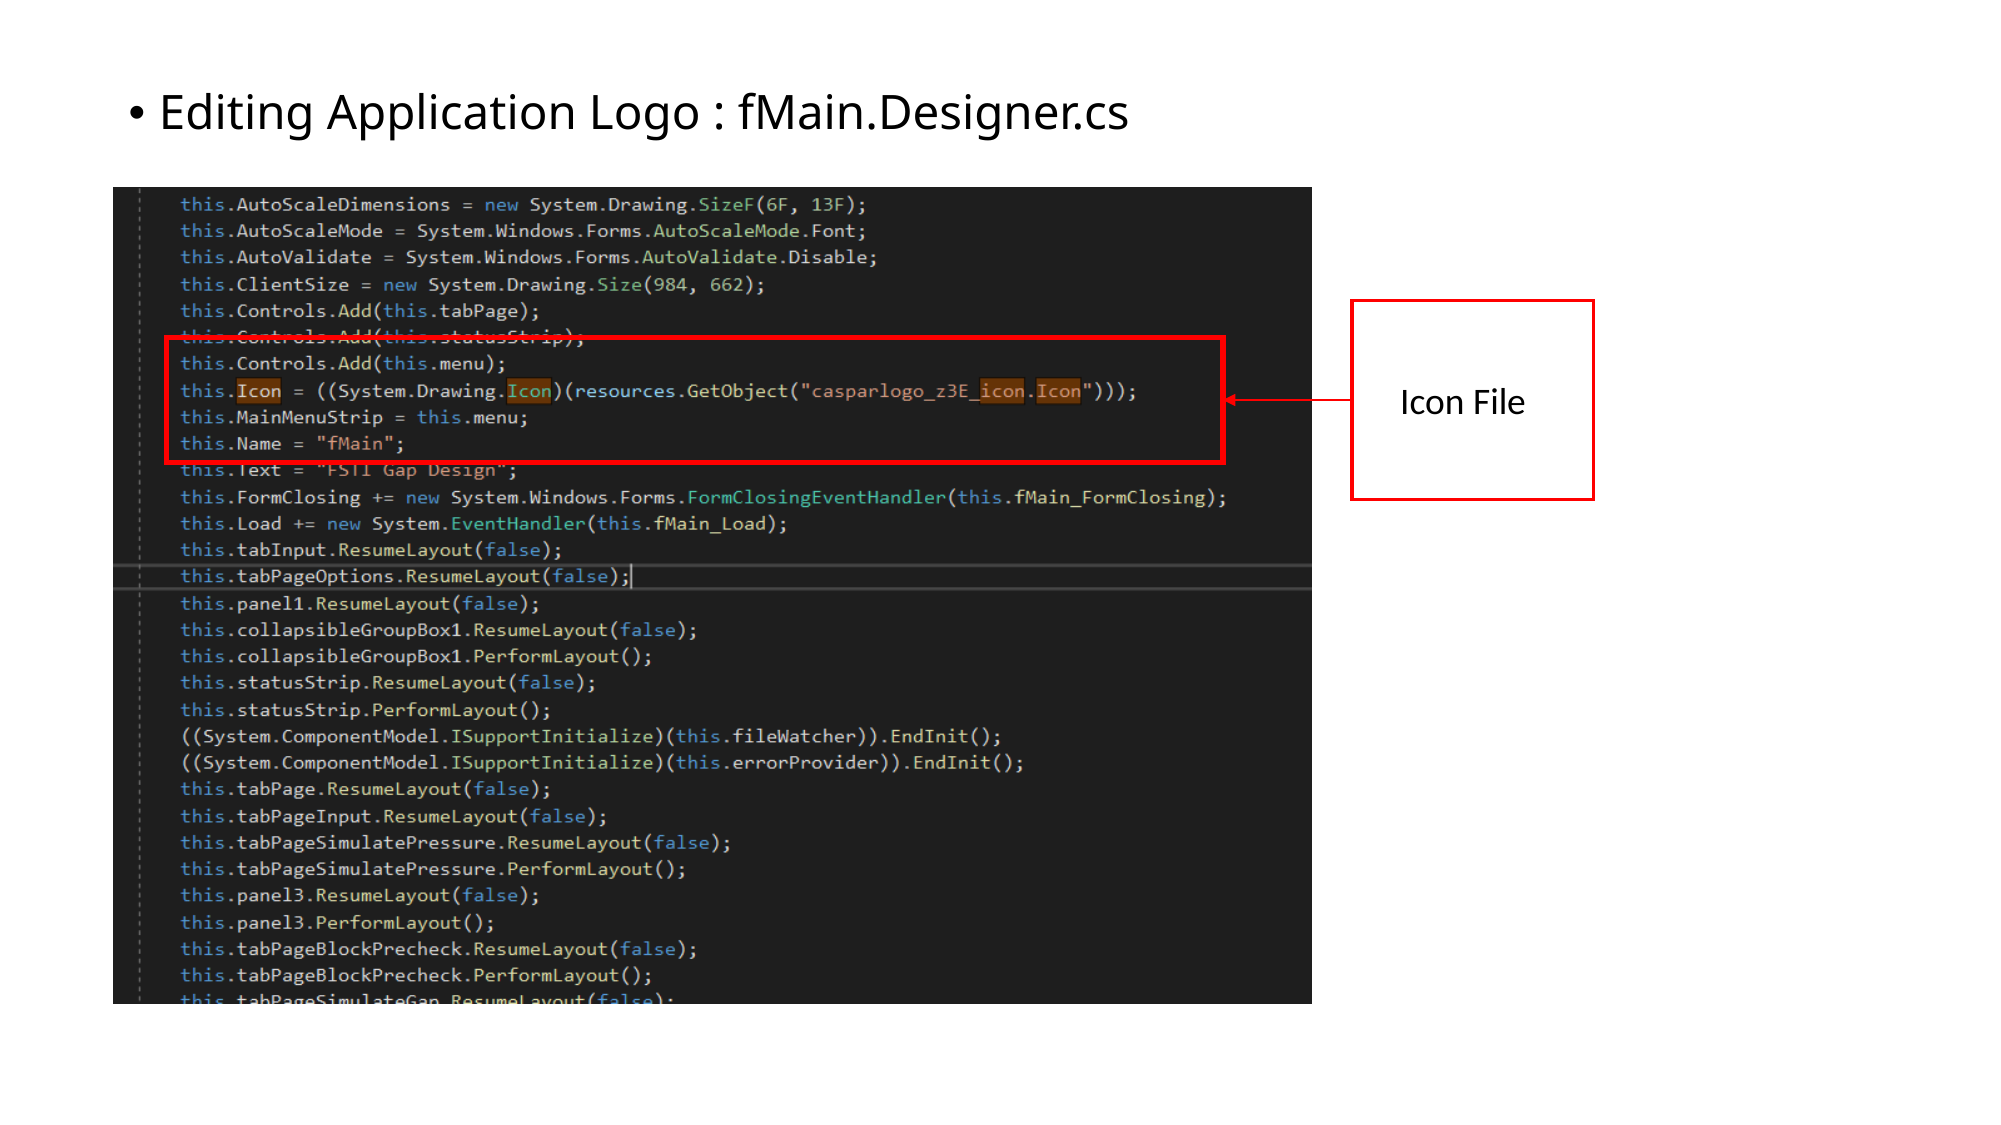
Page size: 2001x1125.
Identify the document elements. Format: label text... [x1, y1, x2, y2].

picture [113, 187, 1312, 1004]
list Editing Application Logo : fMain.Designer.cs [113, 81, 1924, 148]
text_box Icon File [1385, 369, 1561, 430]
text_box [1351, 299, 1595, 500]
